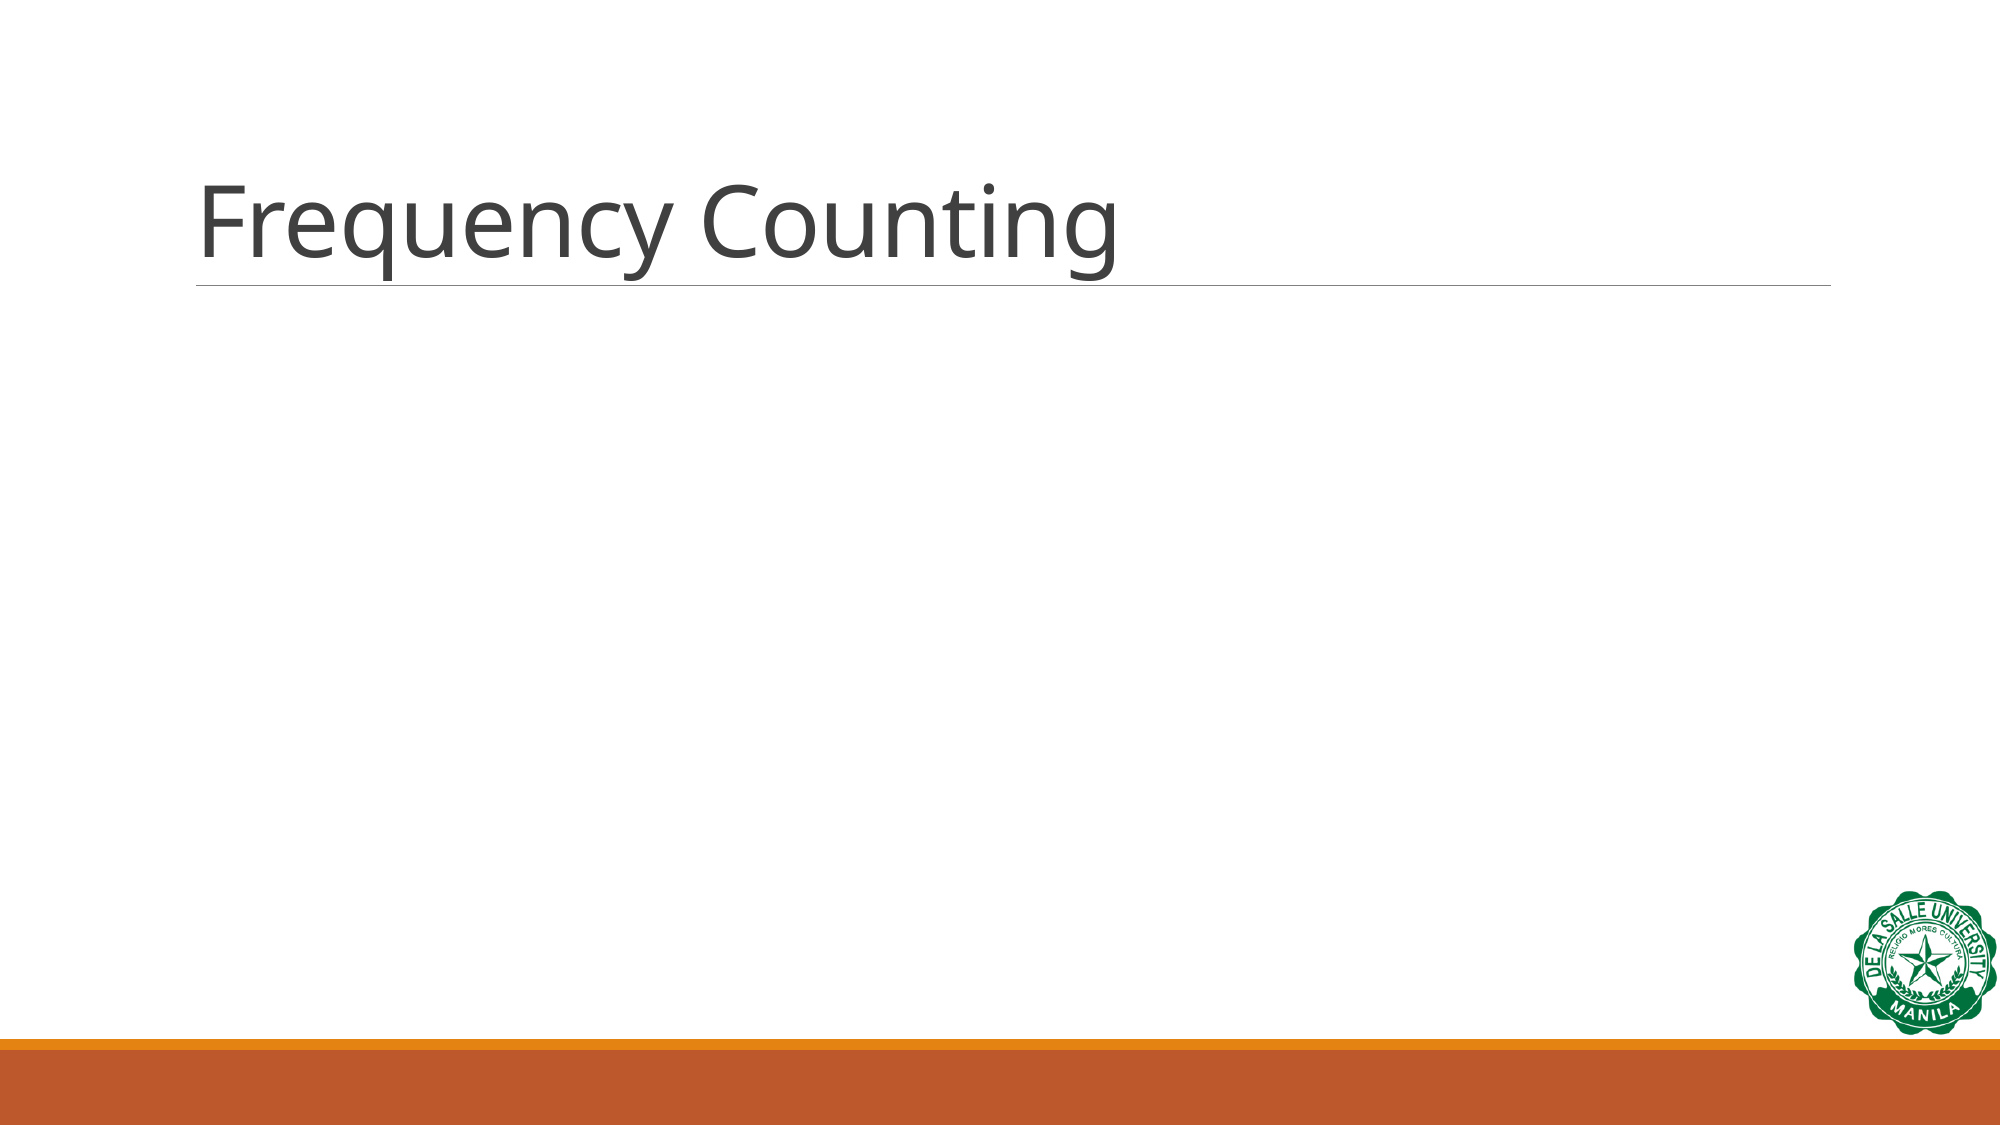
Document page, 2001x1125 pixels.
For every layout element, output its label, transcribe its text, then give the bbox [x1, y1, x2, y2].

title Frequency Counting [180, 47, 1830, 285]
picture [1850, 887, 2000, 1038]
